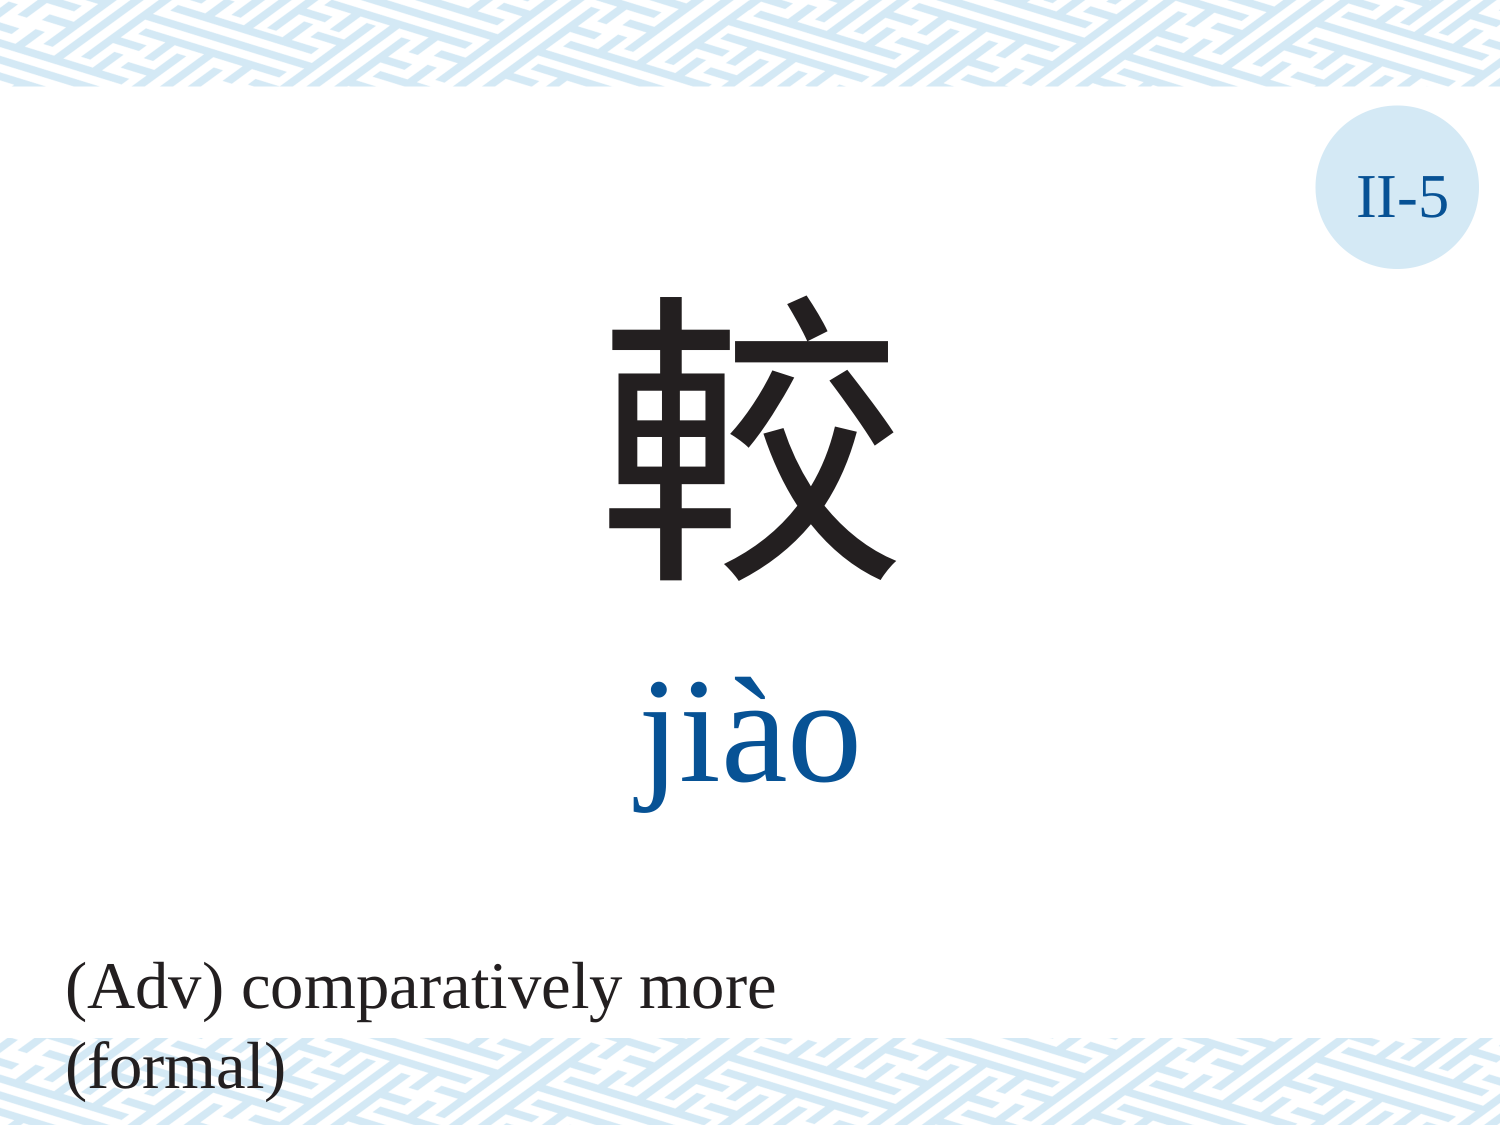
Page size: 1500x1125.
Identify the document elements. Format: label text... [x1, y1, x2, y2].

text_box II-5 較 jiào [593, 154, 1451, 812]
picture [0, 0, 1500, 1125]
text_box (Adv) comparatively more (formal) [62, 942, 1017, 1103]
